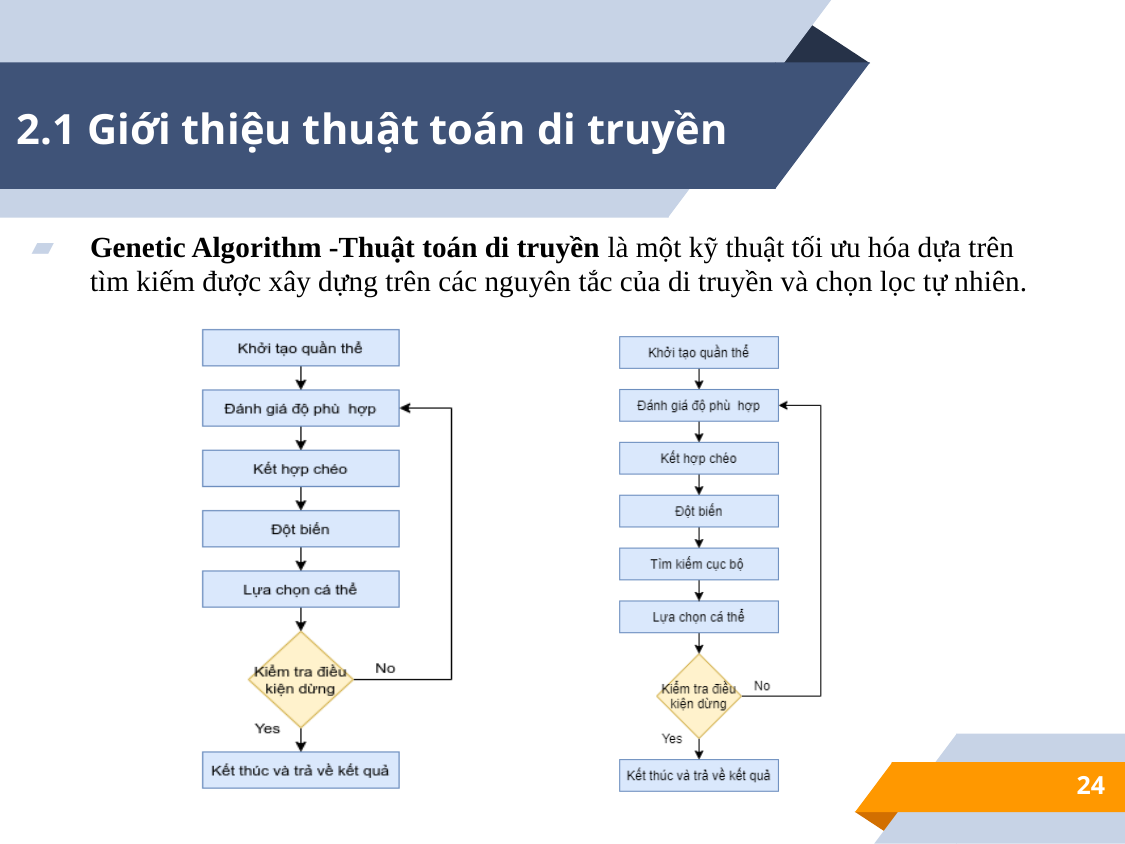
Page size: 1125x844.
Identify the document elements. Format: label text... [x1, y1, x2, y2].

title 2.1 Giới thiệu thuật toán di truyền [1, 65, 808, 191]
picture [598, 314, 852, 813]
list Genetic Algorithm -Thuật toán di truyền là một kỹ thuật tối ưu hóa dựa trên tìm kiếm được xây dựng trên các nguyên tắc của di truyền và chọn lọc tự nhiên. [0, 212, 1070, 324]
slide_number 24 [937, 760, 1121, 813]
picture [176, 304, 489, 813]
